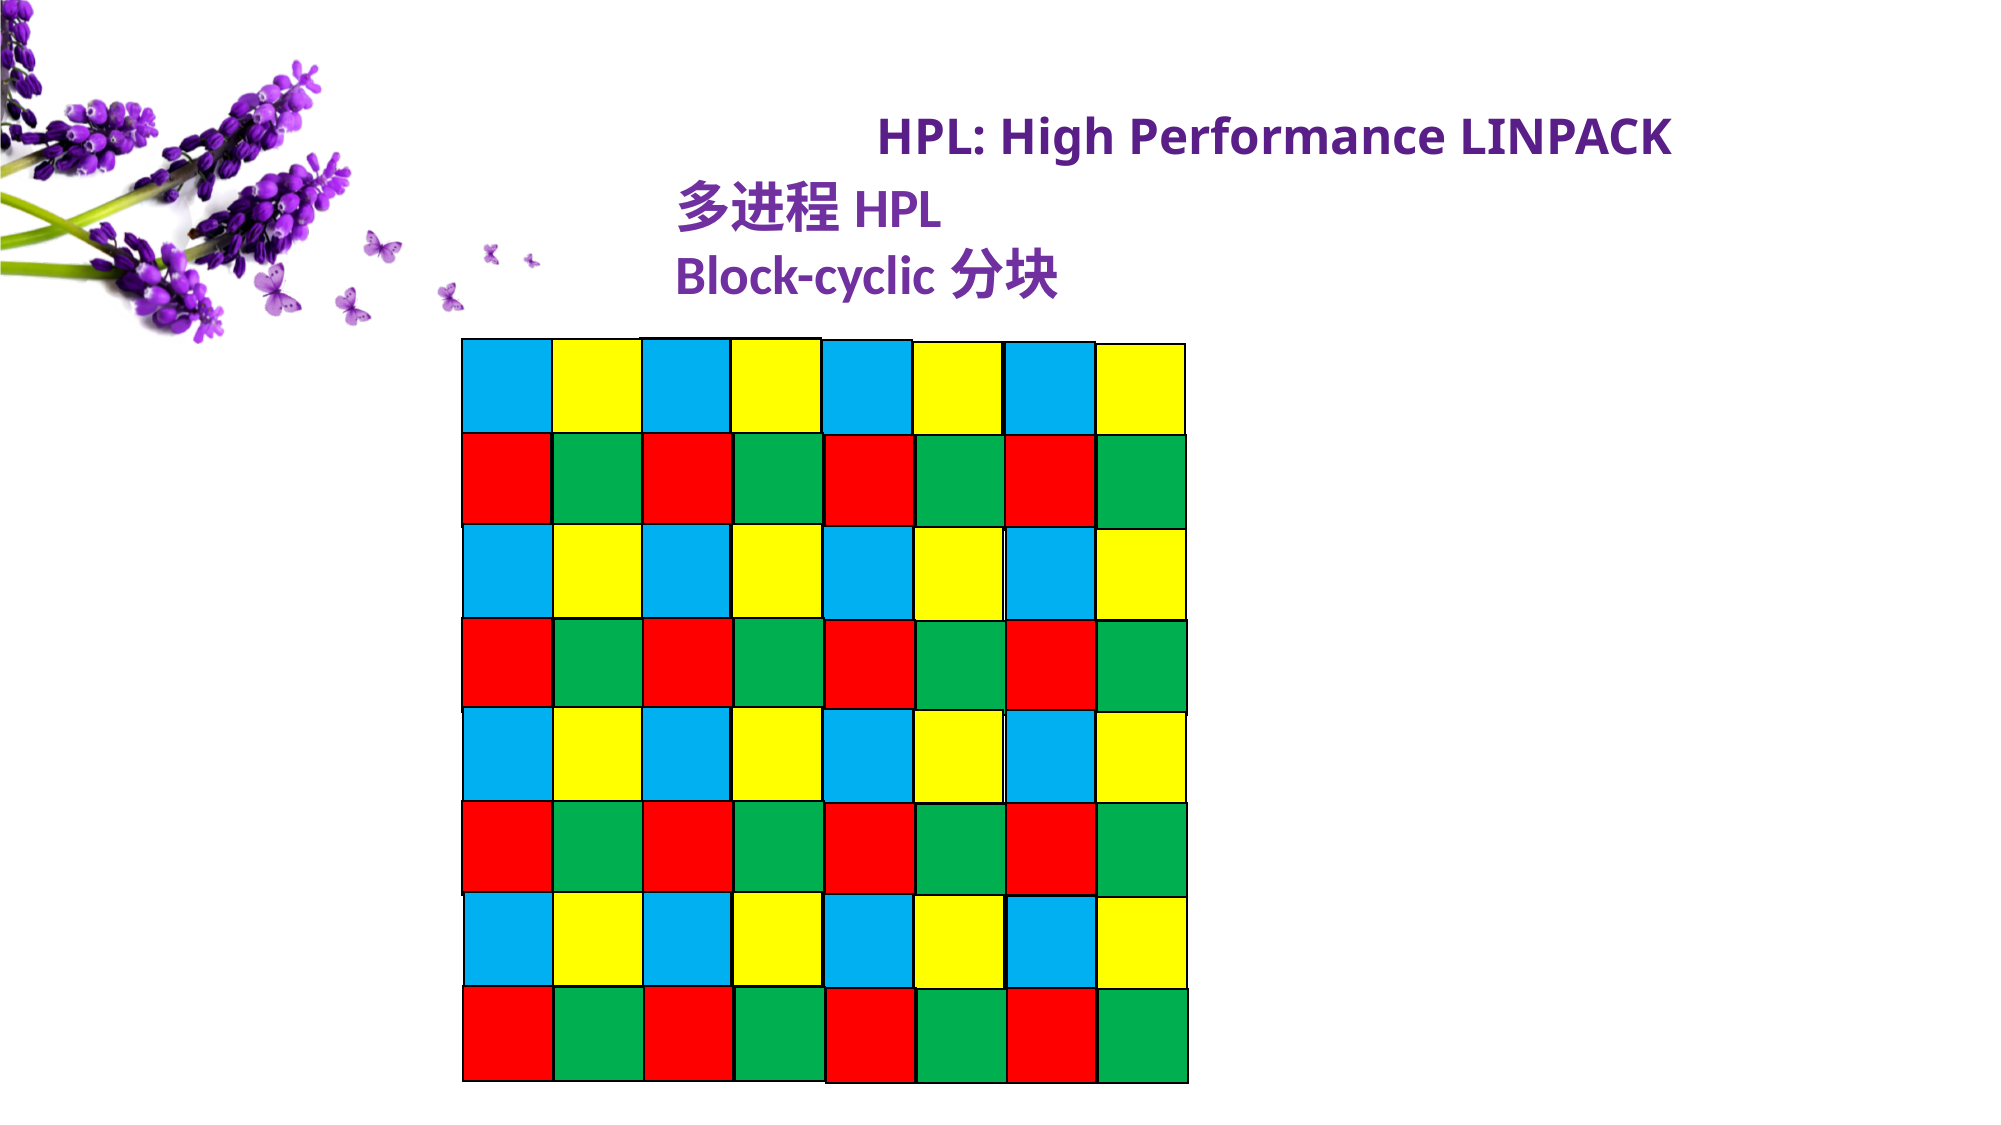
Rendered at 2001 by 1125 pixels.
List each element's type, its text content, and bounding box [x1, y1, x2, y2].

text_box [639, 337, 730, 432]
text_box [643, 985, 735, 1082]
text_box [462, 523, 552, 617]
text_box [734, 986, 826, 1082]
text_box [552, 523, 643, 617]
text_box [825, 987, 917, 1084]
text_box [1004, 434, 1096, 530]
text_box [1006, 987, 1097, 1084]
text_box [642, 617, 733, 706]
text_box [1005, 619, 1096, 709]
text_box [824, 619, 916, 709]
text_box [823, 434, 915, 526]
text_box [461, 617, 552, 713]
text_box [552, 891, 644, 986]
text_box [821, 339, 913, 434]
text_box [1097, 896, 1188, 988]
text_box [733, 617, 825, 708]
text_box [641, 432, 733, 523]
text_box [731, 706, 823, 800]
text_box [1005, 709, 1096, 802]
text_box [462, 706, 552, 800]
text_box [915, 620, 1005, 716]
text_box [822, 708, 914, 802]
text_box [1096, 528, 1187, 619]
text_box [552, 617, 642, 706]
text_box [1096, 343, 1186, 434]
text_box [461, 800, 552, 896]
text_box [463, 891, 552, 985]
text_box [1096, 802, 1188, 896]
text_box [1096, 711, 1187, 802]
text_box [1005, 894, 1097, 988]
text_box [732, 891, 824, 986]
text_box [1096, 434, 1187, 528]
text_box [644, 891, 732, 985]
text_box [461, 432, 552, 528]
text_box [914, 526, 1004, 620]
text_box [914, 894, 1005, 988]
text_box [462, 985, 554, 1082]
text_box [733, 800, 825, 891]
text_box [730, 337, 822, 432]
text_box 多进程HPL Block-cyclic分块 [660, 165, 1075, 313]
text_box [1097, 988, 1189, 1084]
text_box [643, 706, 731, 800]
text_box [1005, 526, 1096, 619]
text_box [1096, 619, 1188, 716]
text_box [914, 709, 1004, 802]
text_box [552, 432, 641, 523]
text_box [642, 800, 733, 891]
text_box [731, 523, 823, 617]
text_box [915, 802, 1005, 894]
text_box [824, 802, 915, 894]
text_box [1005, 802, 1096, 894]
text_box [733, 432, 824, 523]
text_box [461, 338, 551, 432]
text_box [916, 988, 1006, 1084]
text_box [643, 523, 731, 617]
text_box [1004, 341, 1096, 434]
picture [1, 0, 548, 433]
text_box [552, 800, 642, 891]
text_box HPL: High Performance LINPACK [831, 97, 1717, 172]
text_box [823, 893, 914, 987]
text_box [913, 341, 1004, 434]
text_box [822, 525, 914, 619]
text_box [553, 986, 643, 1082]
text_box [915, 434, 1004, 526]
text_box [552, 706, 643, 800]
text_box [551, 338, 643, 432]
